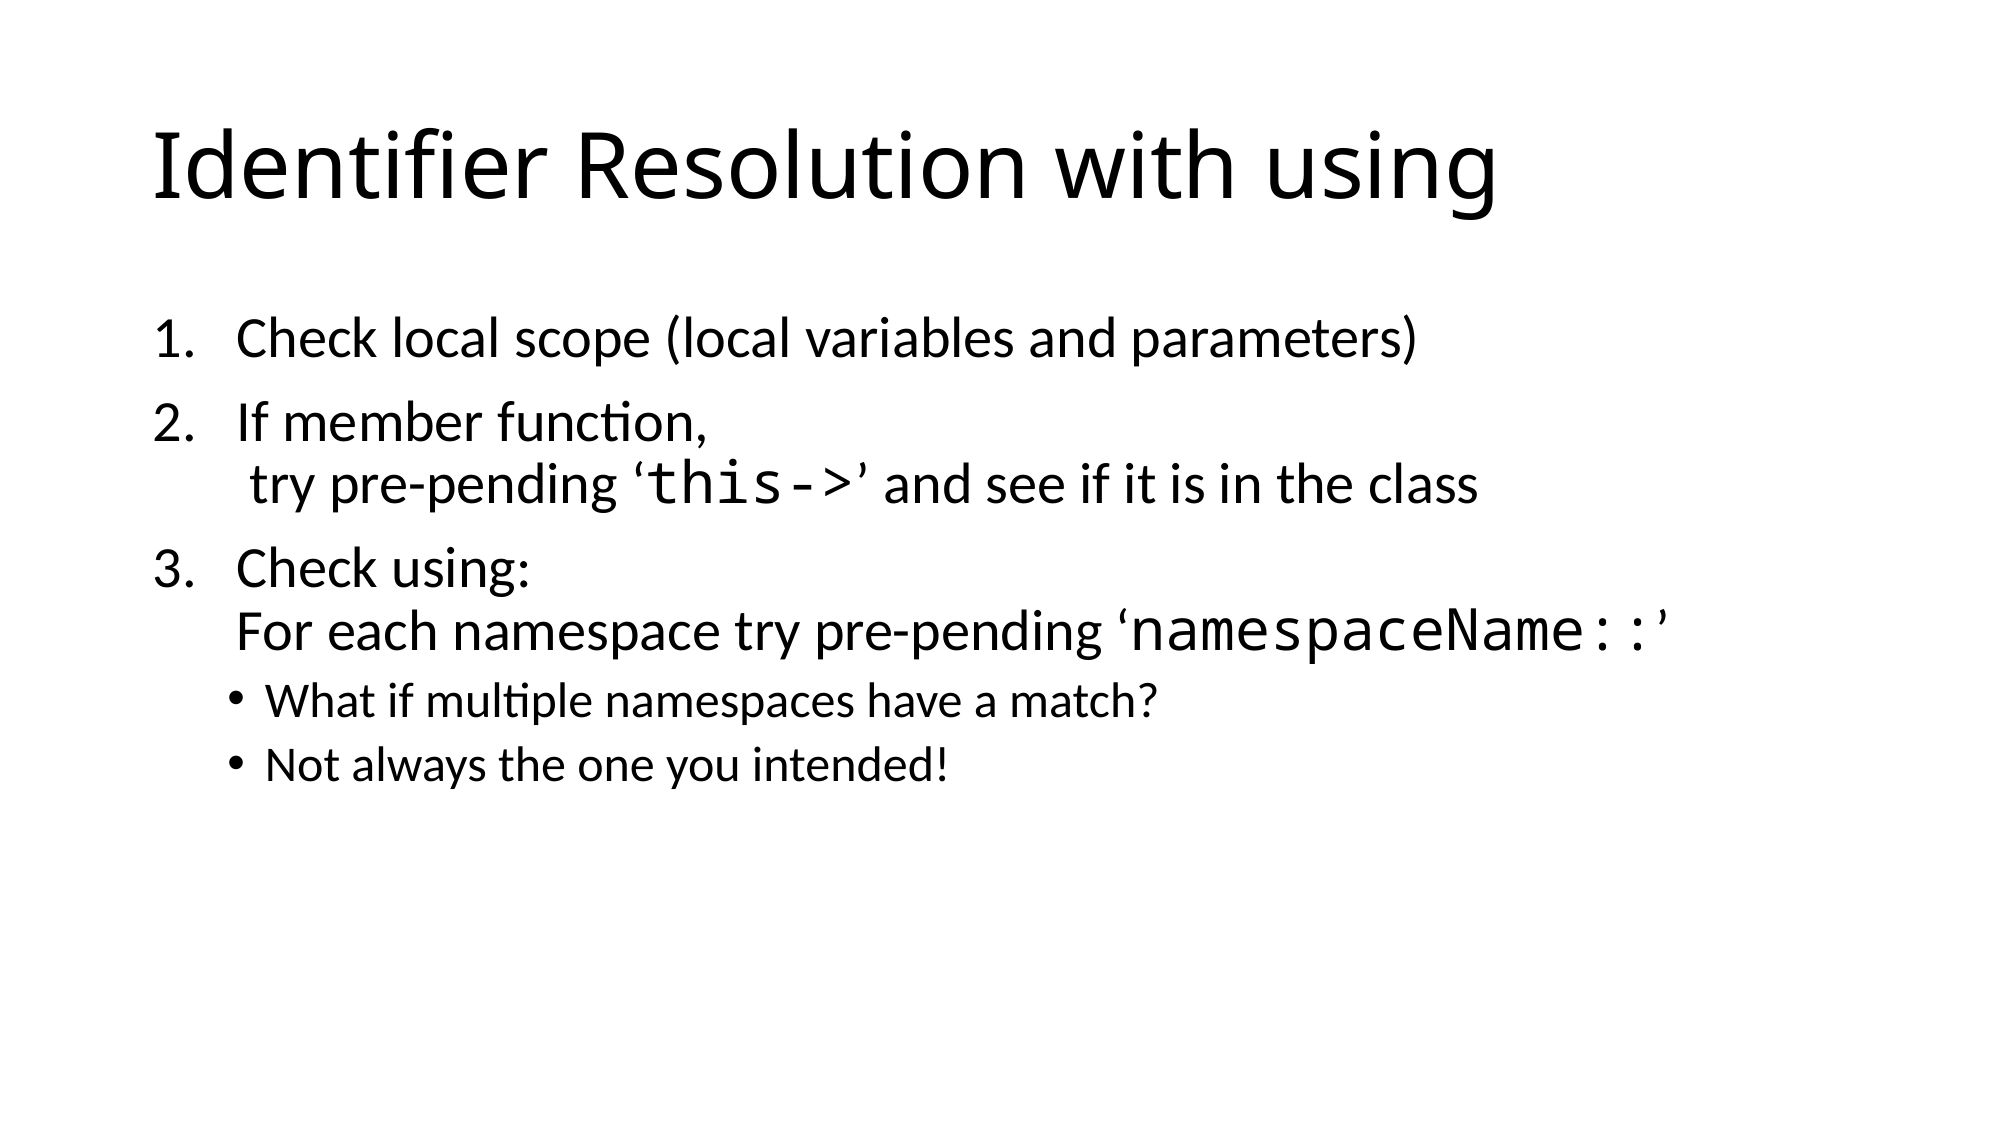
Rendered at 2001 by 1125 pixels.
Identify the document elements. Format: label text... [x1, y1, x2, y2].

title Identifier Resolution with using [137, 59, 1863, 278]
list Check local scope (local variables and parameters) If member function, try pre-pending ‘this->’ and see if it is in the class Check using: For each namespace try pre-pending ‘namespaceName::’ What if multiple namespaces have a match? Not always the one you intended! [137, 299, 1863, 1014]
